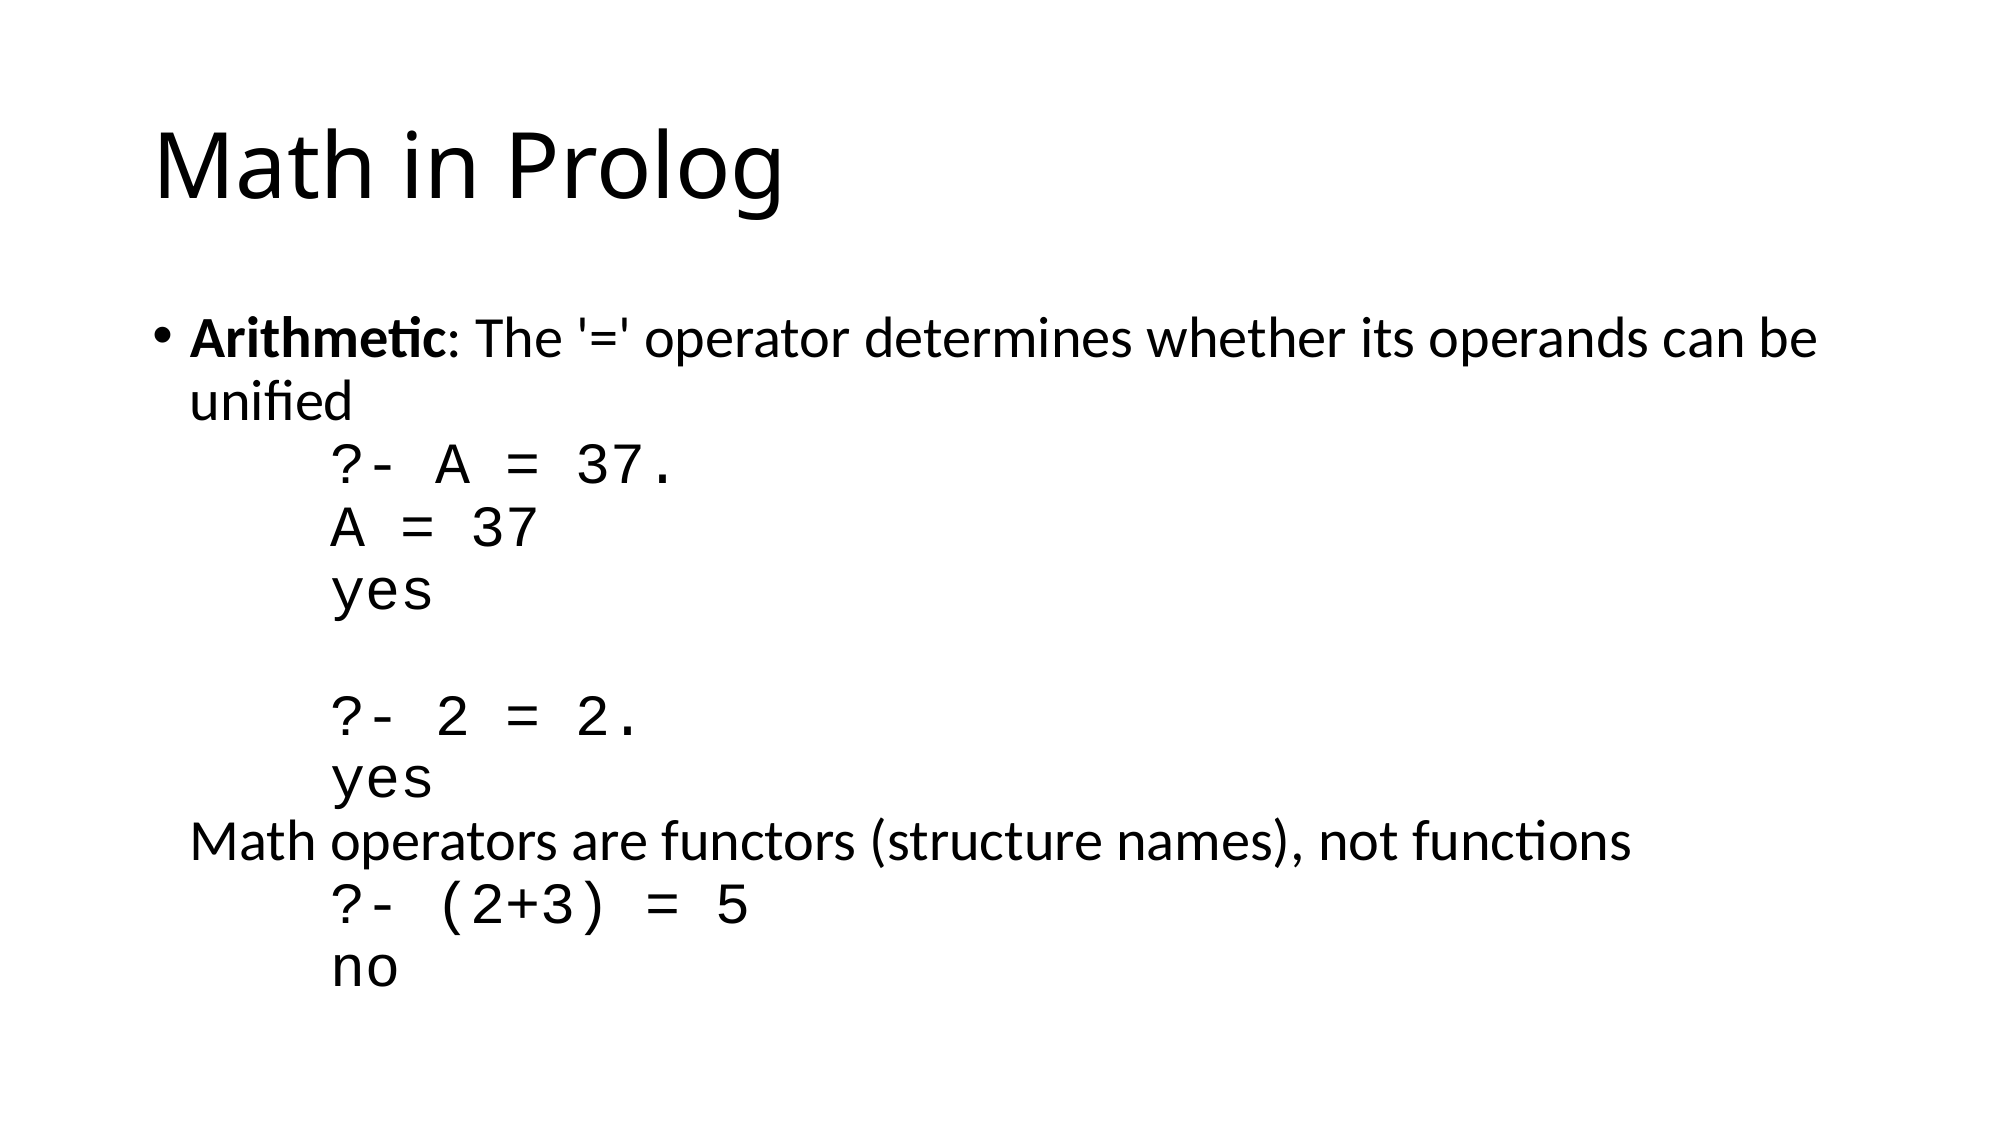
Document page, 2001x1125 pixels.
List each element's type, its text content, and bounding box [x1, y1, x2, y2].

title Math in Prolog [137, 59, 1863, 278]
list Arithmetic: The '=' operator determines whether its operands can be unified ?- A = 37. A = 37 yes ?- 2 = 2. yes Math operators are functors (structure names), not functions ?- (2+3) = 5 no [137, 299, 1863, 1014]
